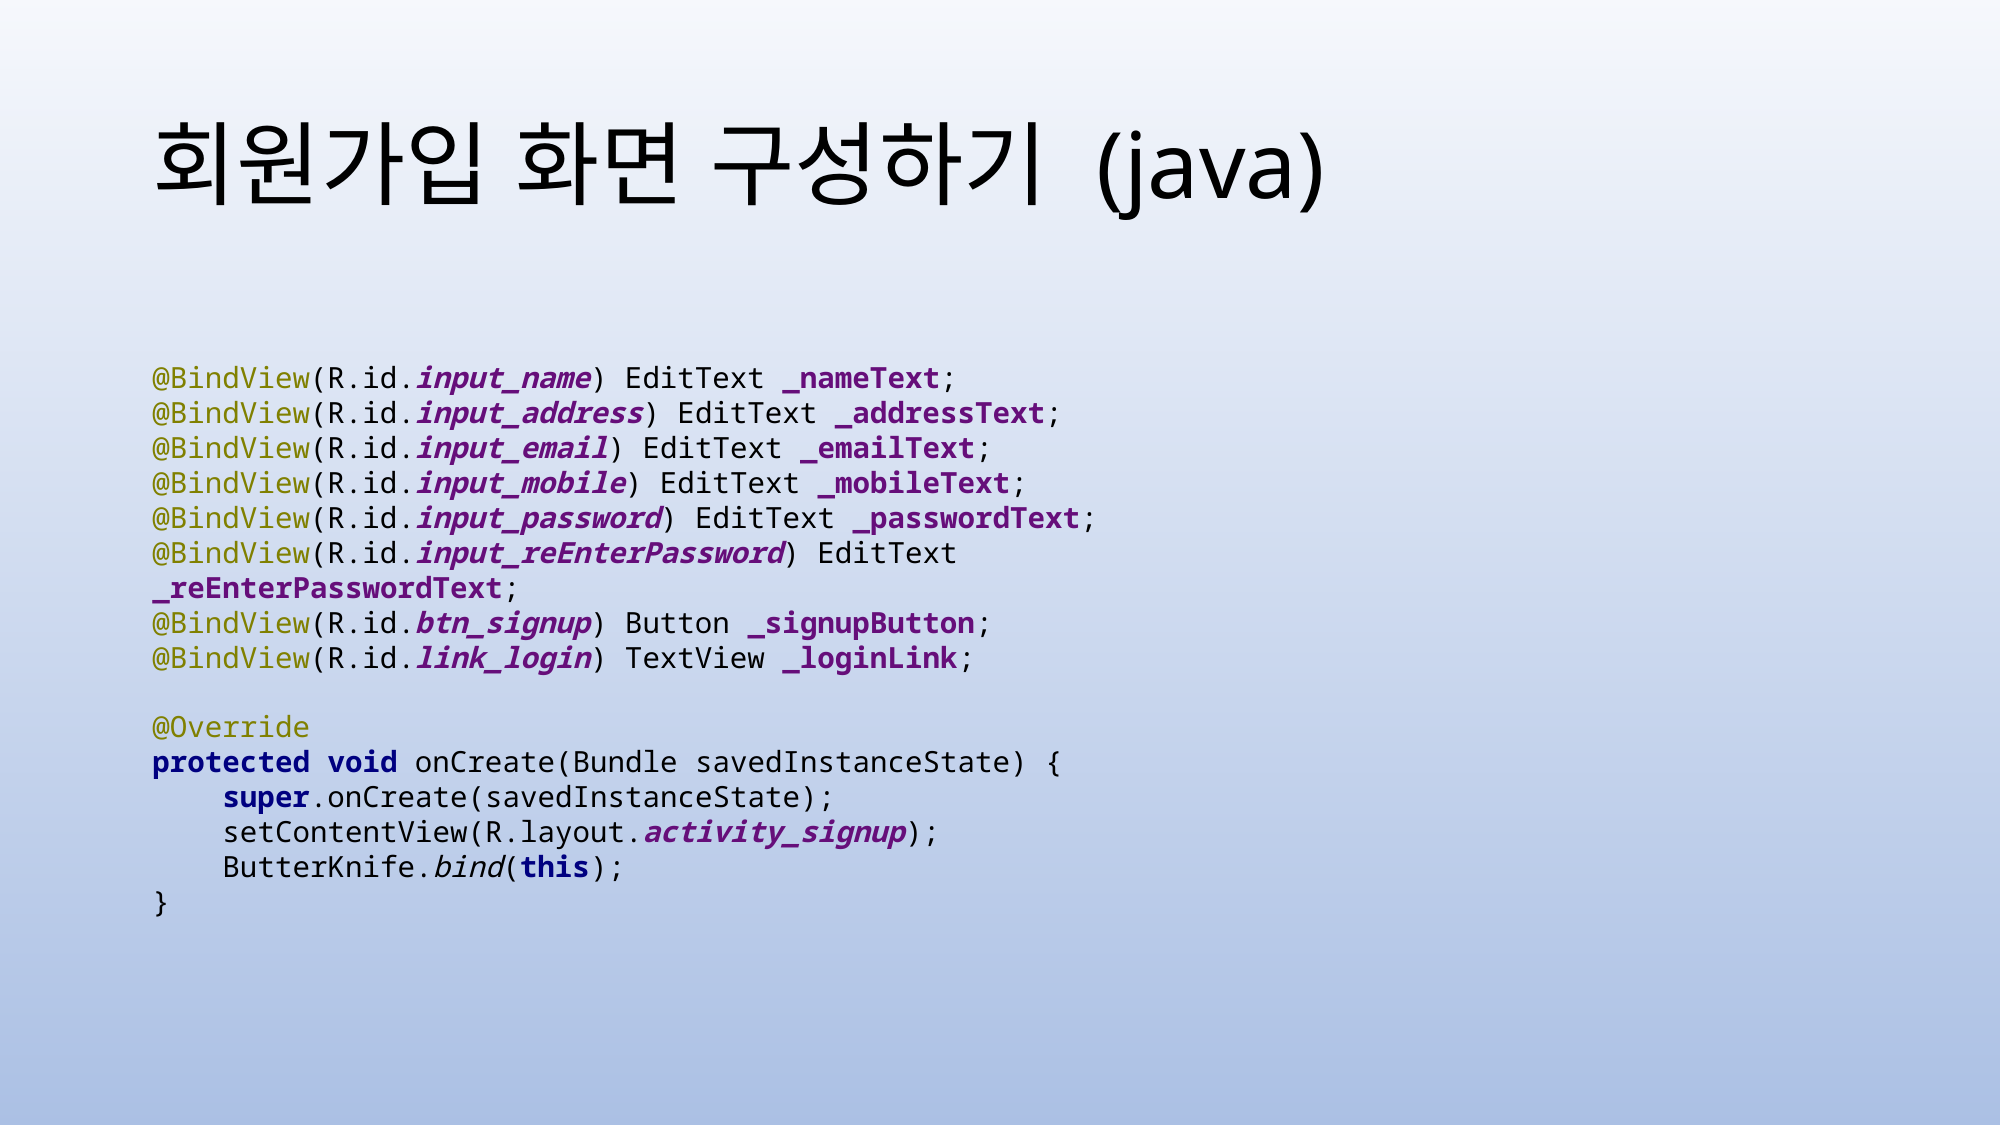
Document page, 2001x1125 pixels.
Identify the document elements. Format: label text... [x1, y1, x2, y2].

list @BindView(R.id.input_name) EditText _nameText; @BindView(R.id.input_address) EditText _addressText; @BindView(R.id.input_email) EditText _emailText; @BindView(R.id.input_mobile) EditText _mobileText; @BindView(R.id.input_password) EditText _passwordText; @BindView(R.id.input_reEnterPassword) EditText _reEnterPasswordText; @BindView(R.id.btn_signup) Button _signupButton; @BindView(R.id.link_login) TextView _loginLink; @Override protected void onCreate(Bundle savedInstanceState) { super.onCreate(savedInstanceState); setContentView(R.layout.activity_signup); ButterKnife.bind(this); } [137, 330, 1159, 983]
title 회원가입 화면 구성하기 (java) [137, 59, 1863, 278]
